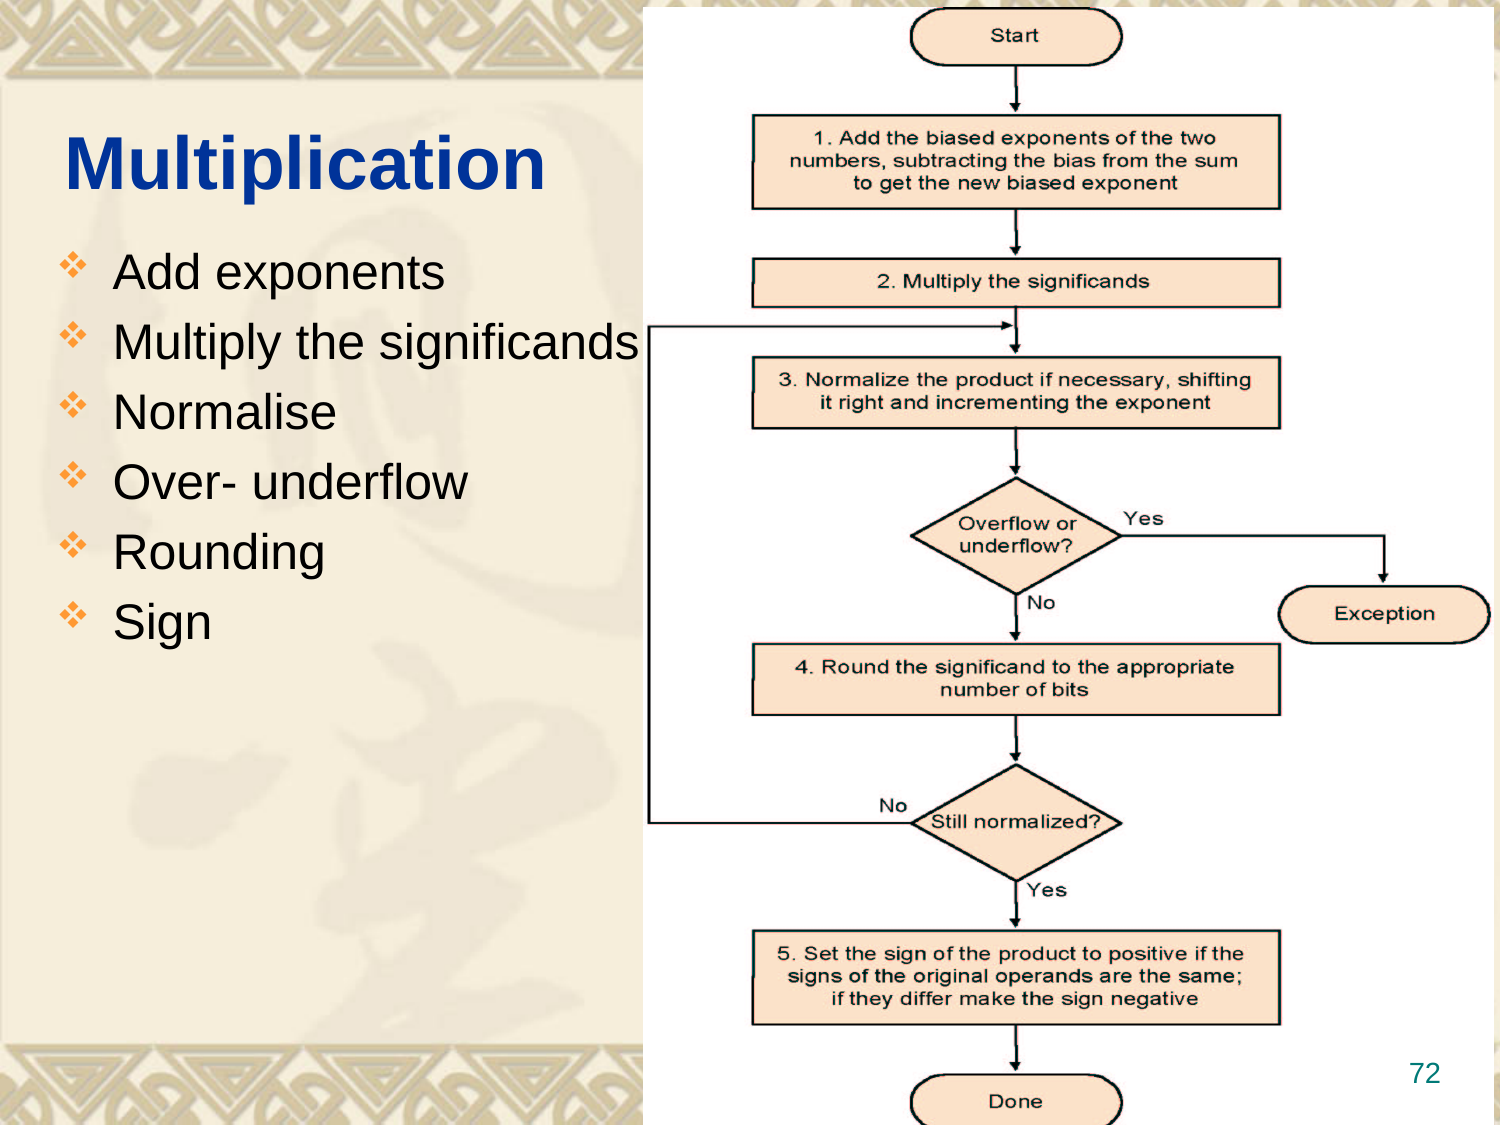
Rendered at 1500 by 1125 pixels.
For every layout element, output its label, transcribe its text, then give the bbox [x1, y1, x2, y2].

picture [0, 0, 1500, 1125]
title Multiplication [49, 99, 638, 220]
list Add exponents Multiply the significands Normalise Over- underflow Rounding Sign [41, 231, 638, 920]
